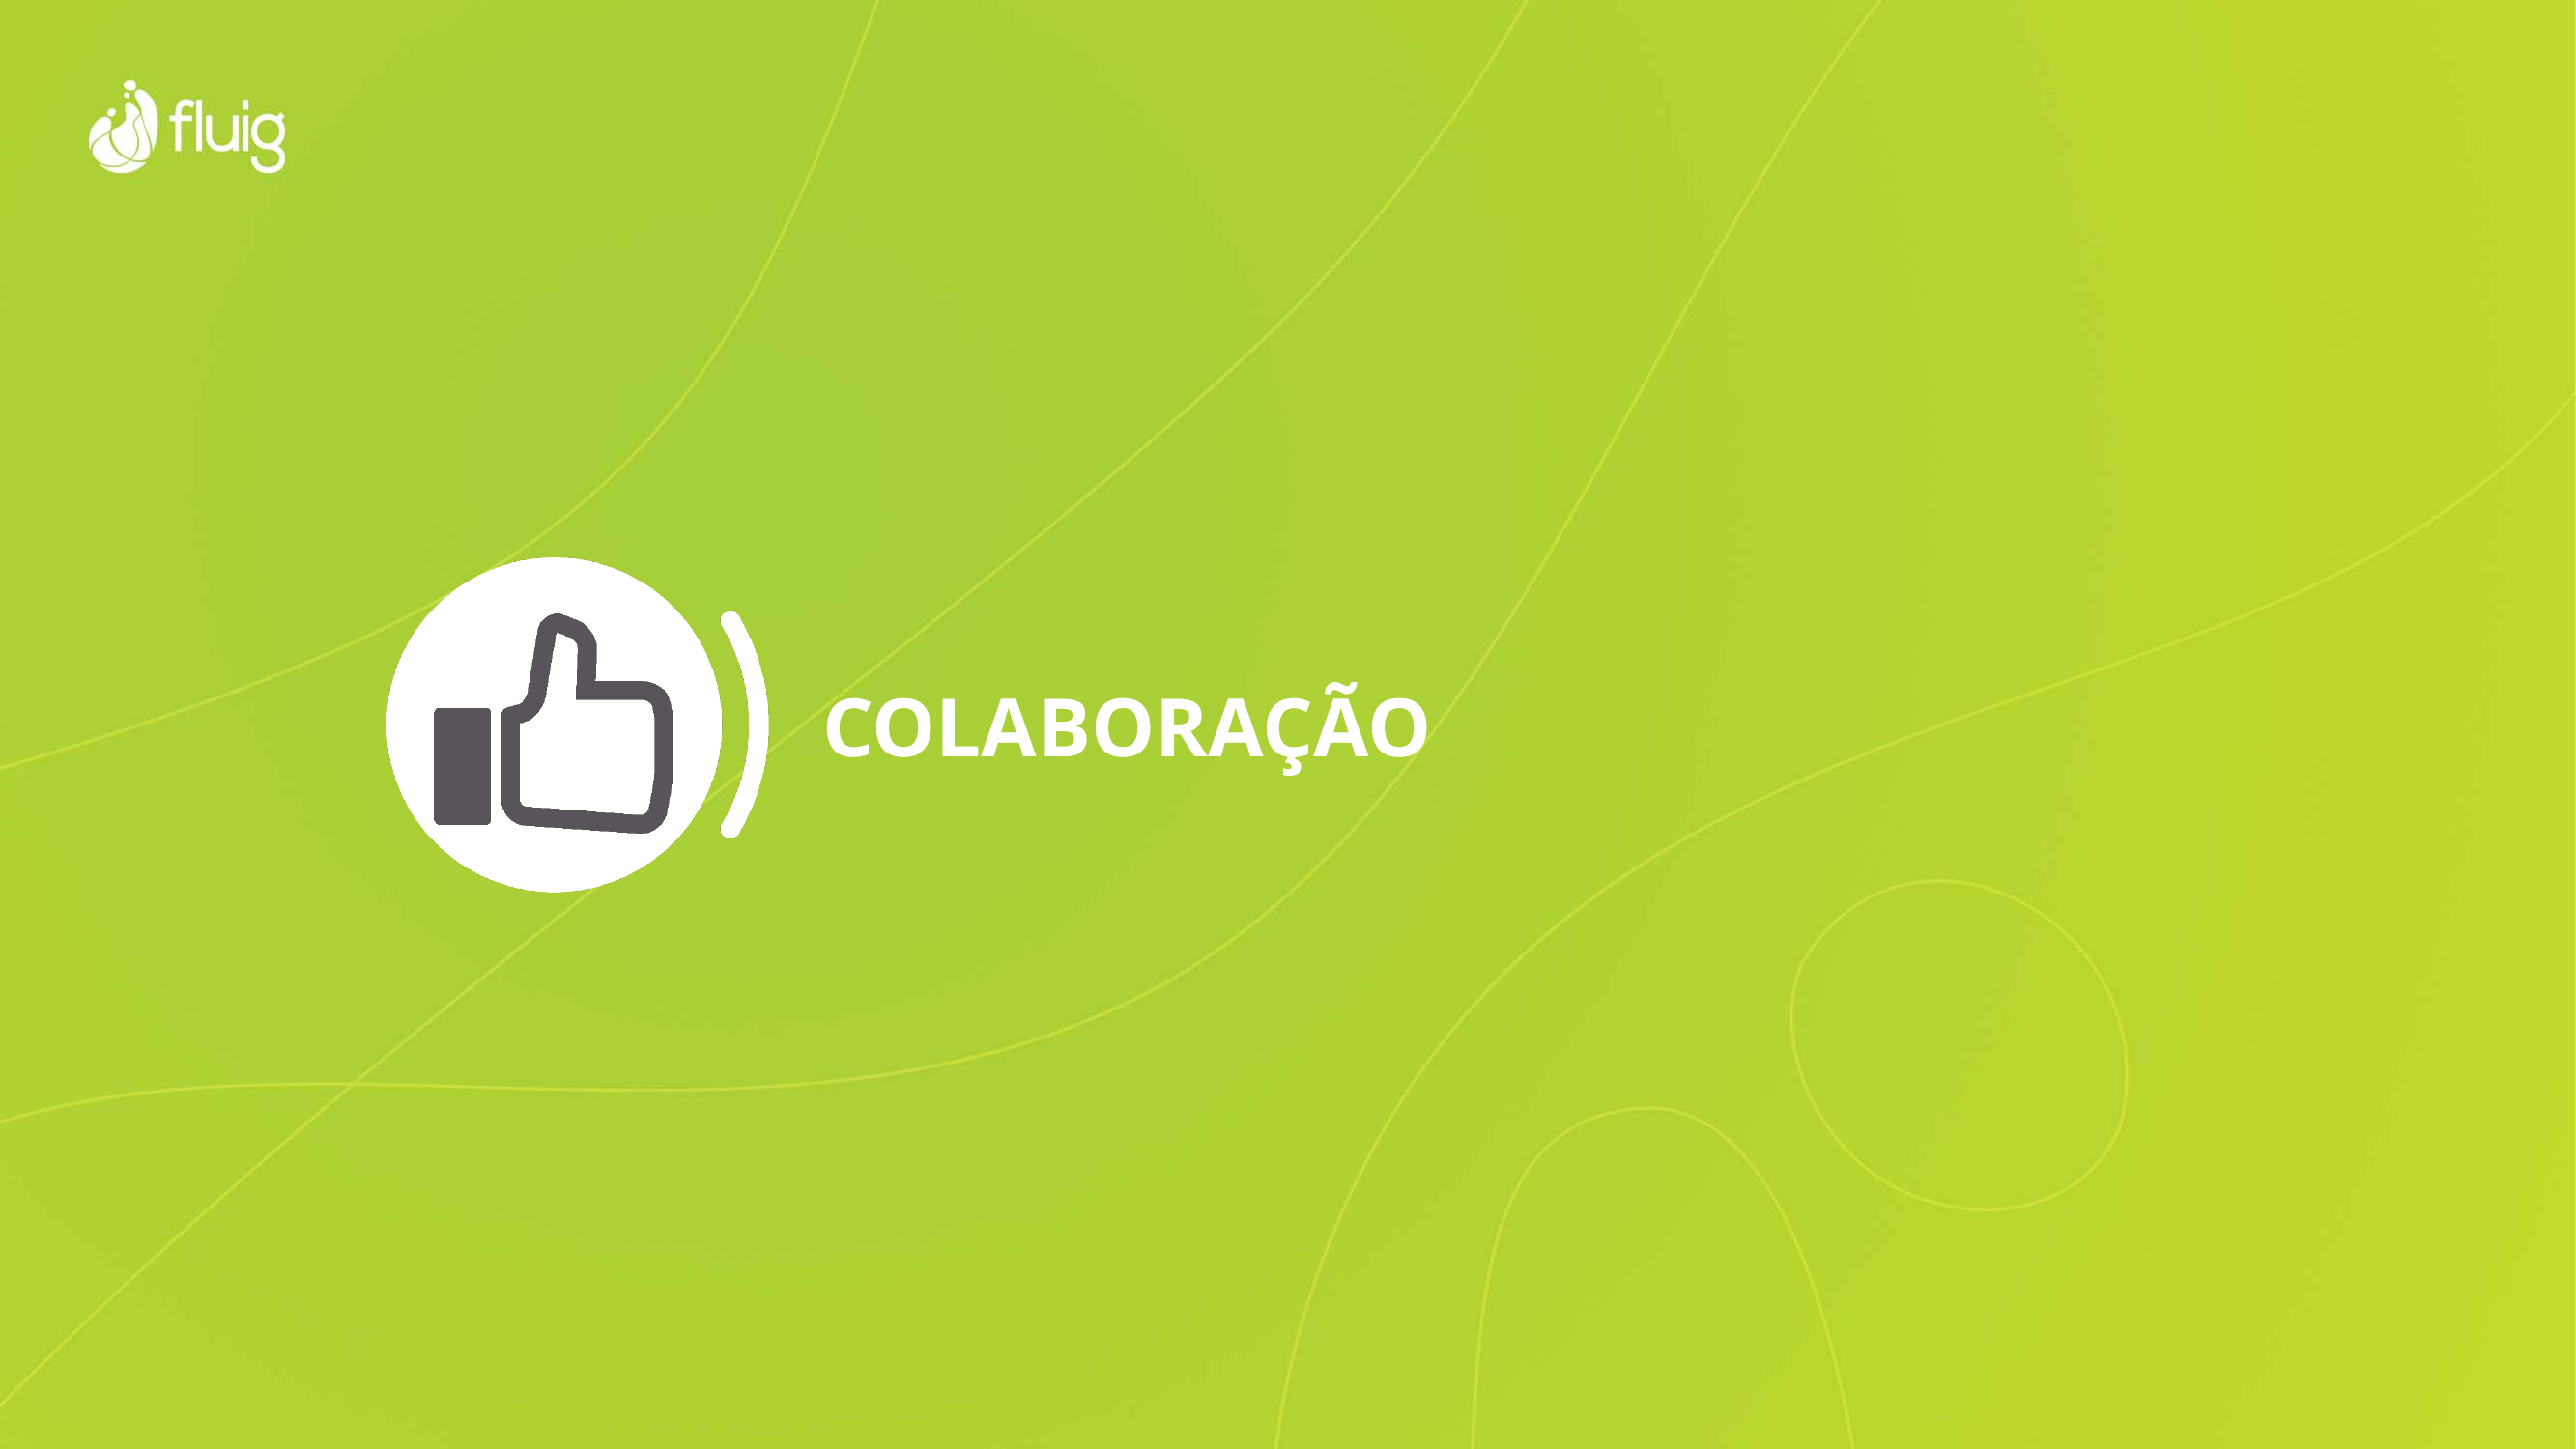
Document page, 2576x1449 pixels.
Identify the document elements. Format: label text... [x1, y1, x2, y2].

list colaboração [808, 608, 2576, 841]
picture [0, 0, 2576, 1449]
